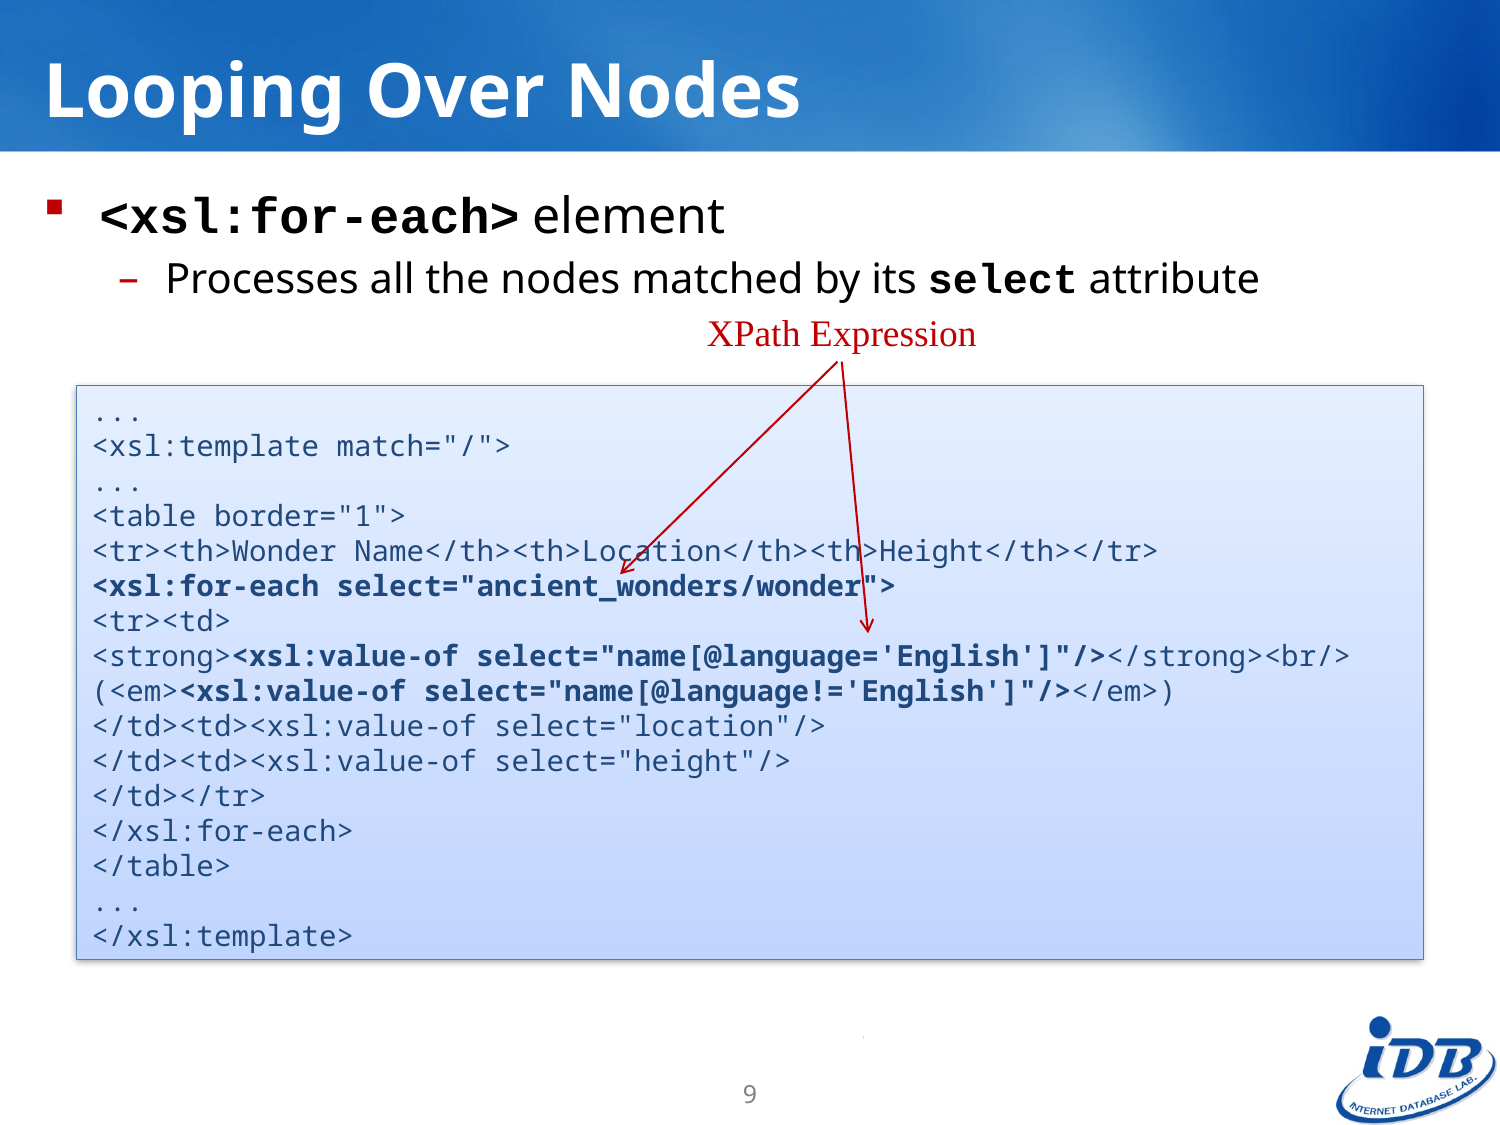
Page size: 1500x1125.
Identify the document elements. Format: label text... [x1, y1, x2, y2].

text_box ... <xsl:template match="/"> ... <table border="1"> <tr><th>Wonder Name</th><th>Location</th><th>Height</th></tr> <xsl:for-each select="ancient_wonders/wonder"> <tr><td> <strong><xsl:value-of select="name[@language='English']"/></strong><br/> (<em><xsl:value-of select="name[@language!='English']"/></em>) </td><td><xsl:value-of select="location"/> </td><td><xsl:value-of select="height"/> </td></tr> </xsl:for-each> </table> ... </xsl:template> [76, 385, 1424, 960]
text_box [841, 361, 869, 634]
title Looping Over Nodes [28, 23, 1472, 153]
text_box XPath Expression [591, 301, 1093, 361]
picture [0, 0, 1500, 1125]
slide_number 9 [688, 1078, 812, 1114]
list <xsl:for-each> element Processes all the nodes matched by its select attribute [28, 175, 1472, 1067]
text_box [619, 361, 838, 575]
